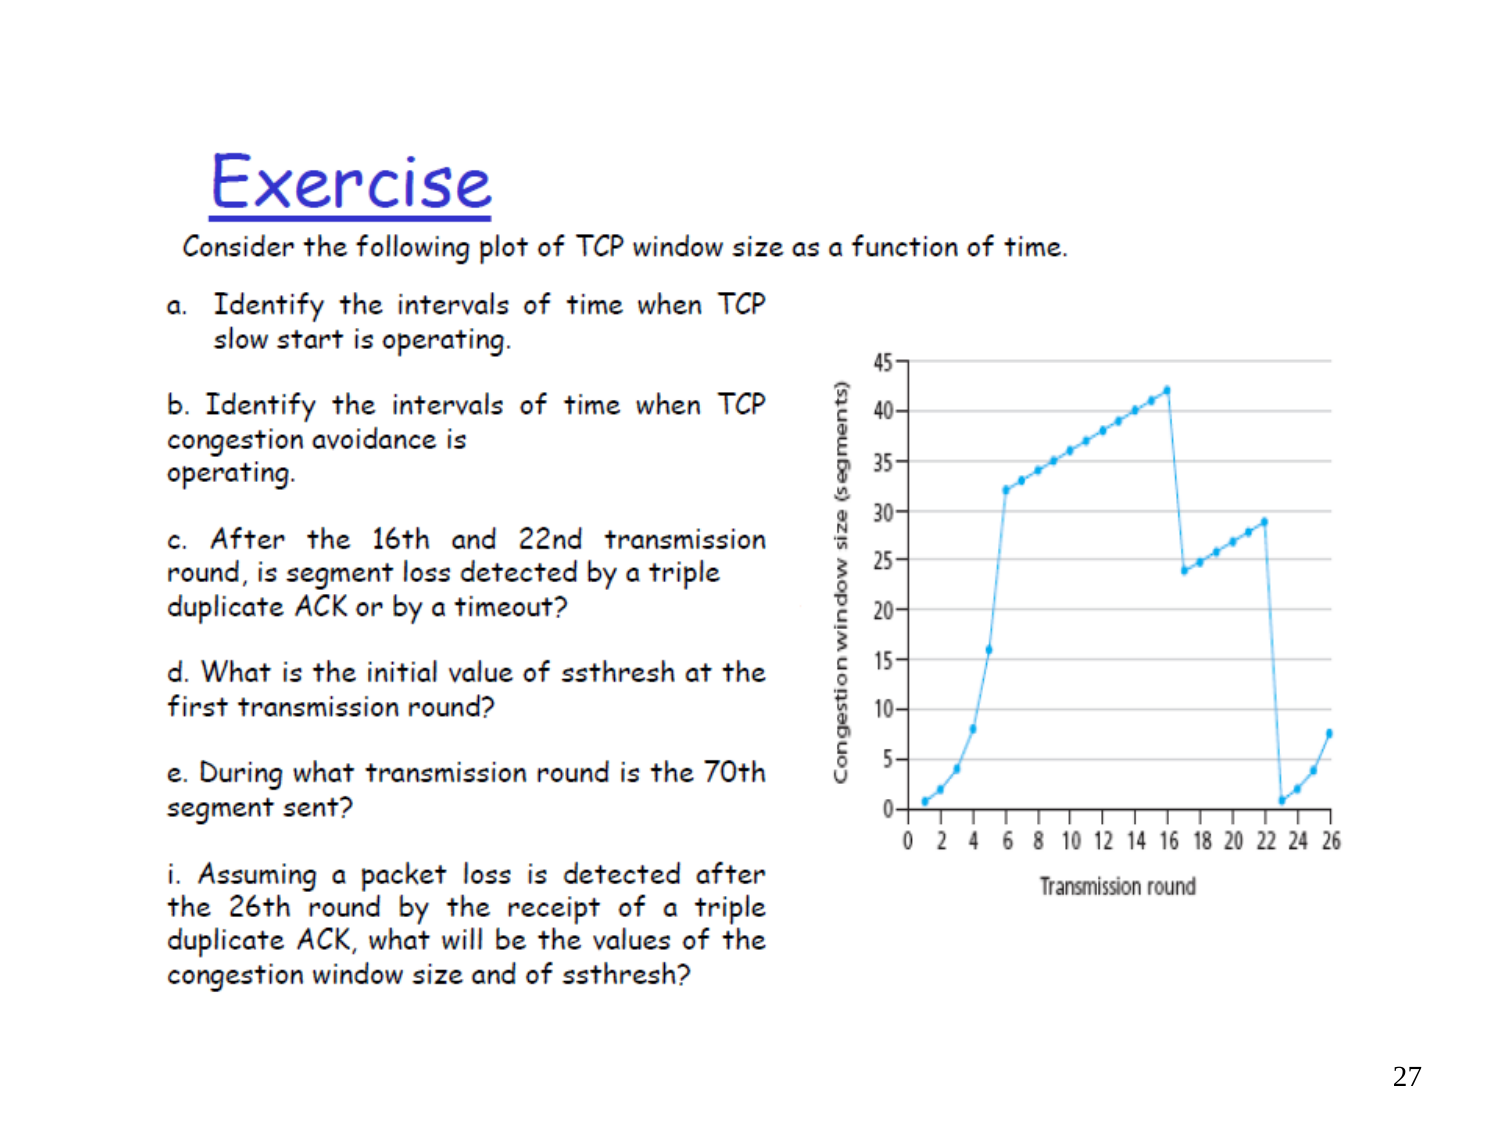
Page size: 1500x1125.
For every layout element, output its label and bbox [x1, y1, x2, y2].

text_box [1362, 1049, 1438, 1125]
picture [145, 122, 1355, 1003]
